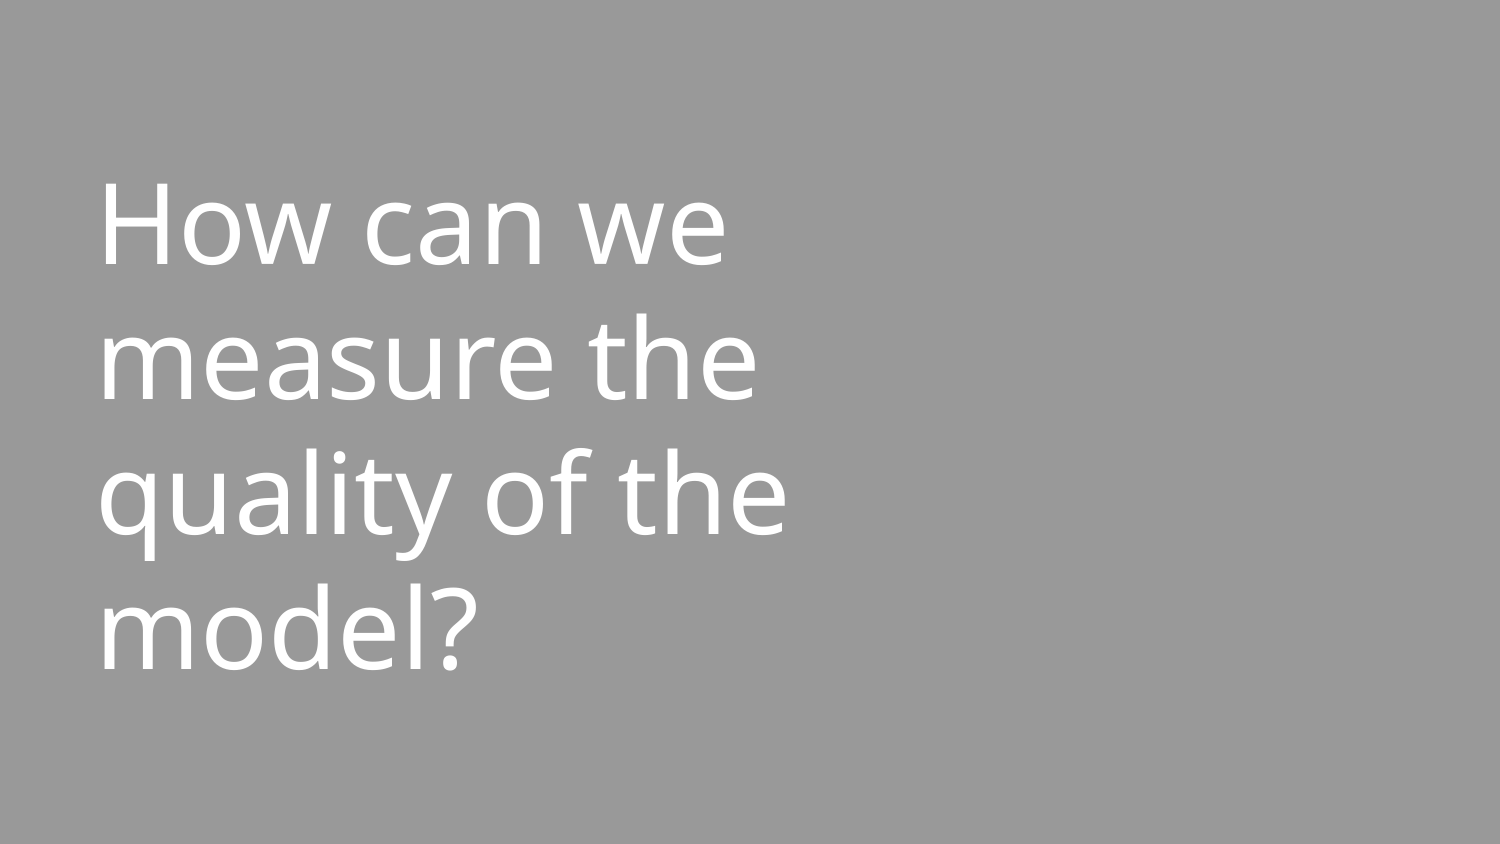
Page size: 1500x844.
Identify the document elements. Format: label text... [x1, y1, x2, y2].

title How can we measure the quality of the model? [80, 86, 1012, 757]
